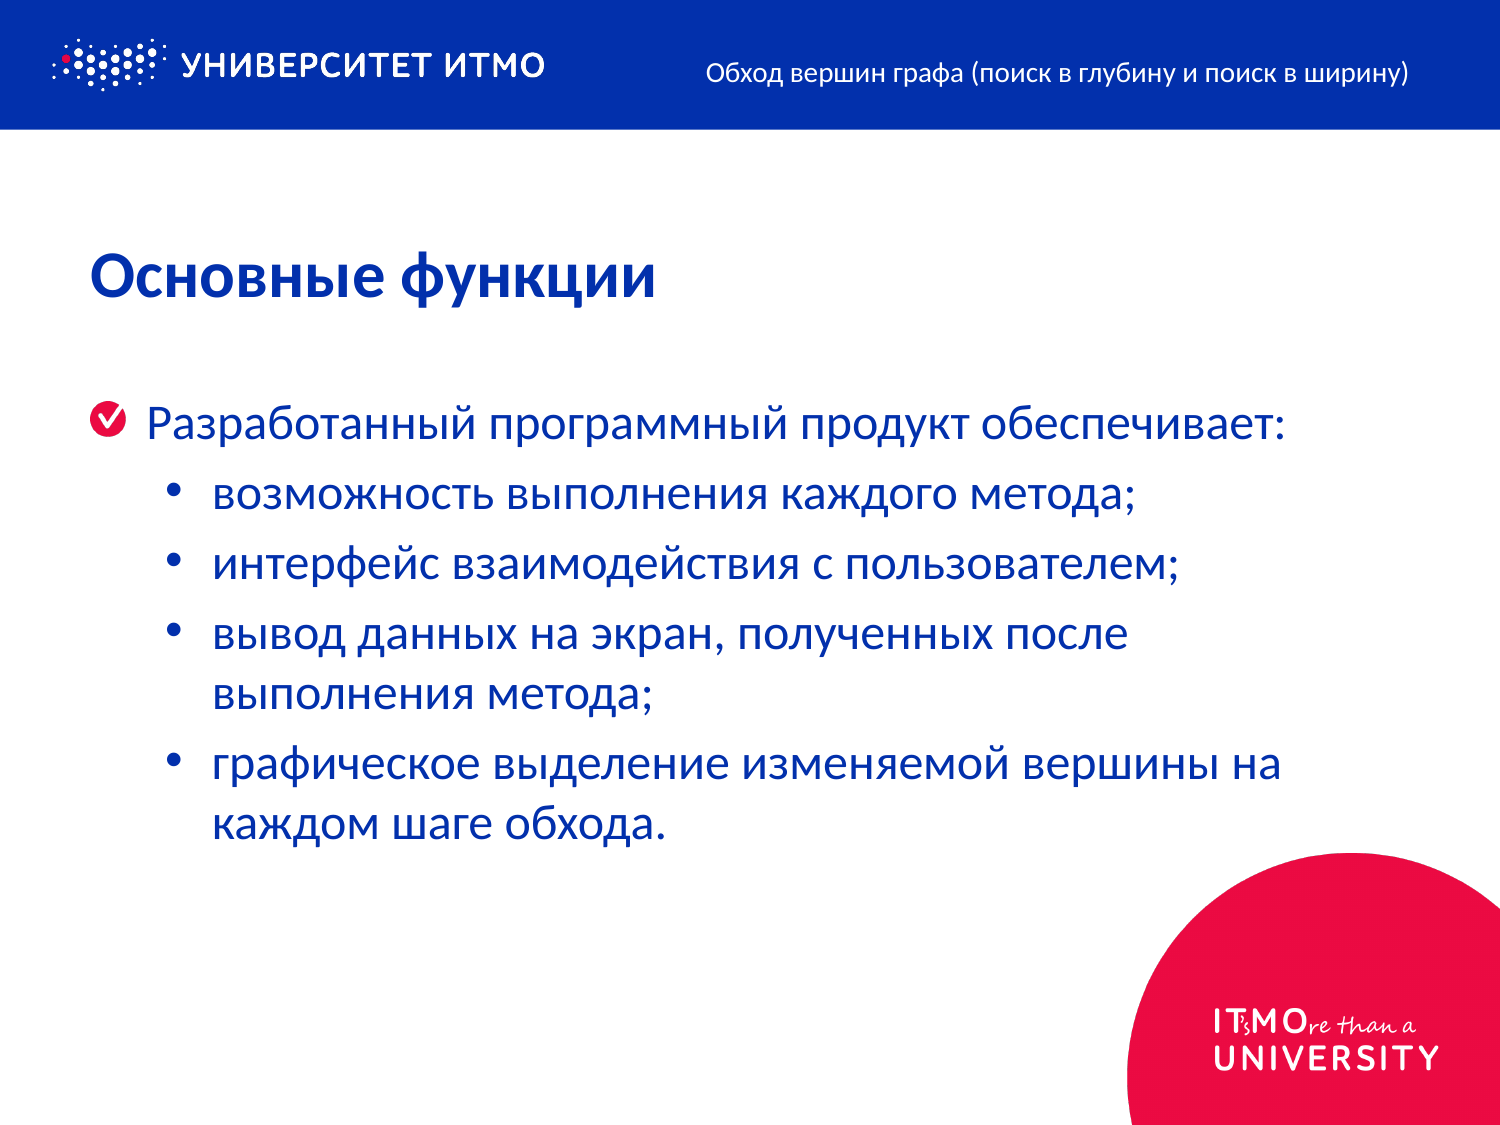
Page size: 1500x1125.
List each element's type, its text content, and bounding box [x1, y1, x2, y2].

list Разработанный программный продукт обеспечивает: возможность выполнения каждого метода; интерфейс взаимодействия с пользователем; вывод данных на экран, полученных после выполнения метода; графическое выделение изменяемой вершины на каждом шаге обхода. [75, 381, 1403, 1005]
footer Обход вершин графа (поиск в глубину и поиск в ширину) [661, 40, 1425, 101]
title Основные функции [75, 202, 1255, 339]
picture [90, 401, 126, 437]
picture [1107, 832, 1500, 1125]
picture [0, 0, 596, 130]
